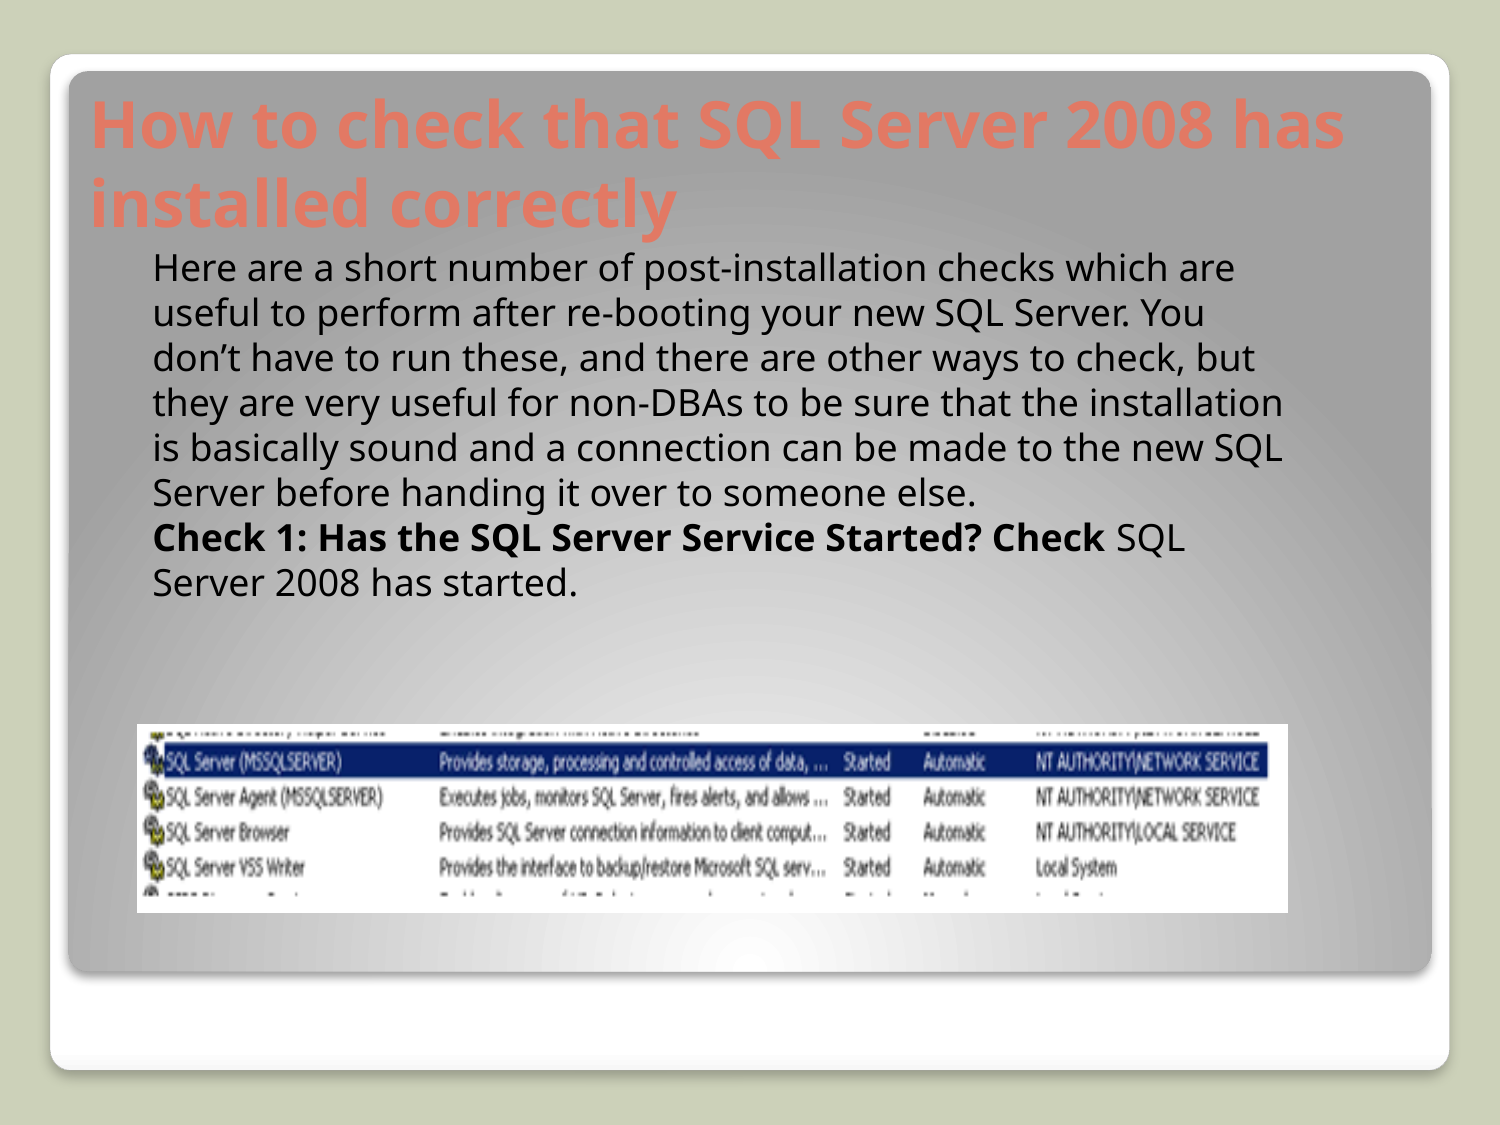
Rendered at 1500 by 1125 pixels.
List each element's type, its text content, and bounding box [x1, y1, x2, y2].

picture [137, 724, 1288, 913]
title How to check that SQL Server 2008 has installed correctly [75, 75, 1418, 248]
text_box Here are a short number of post-installation checks which are useful to perform after re-booting your new SQL Server. You don’t have to run these, and there are other ways to check, but they are very useful for non-DBAs to be sure that the installation is basically sound and a connection can be made to the new SQL Server before handing it over to someone else. Check 1: Has the SQL Server Service Started? Check SQL Server 2008 has started. [137, 236, 1313, 612]
list [87, 275, 1430, 925]
